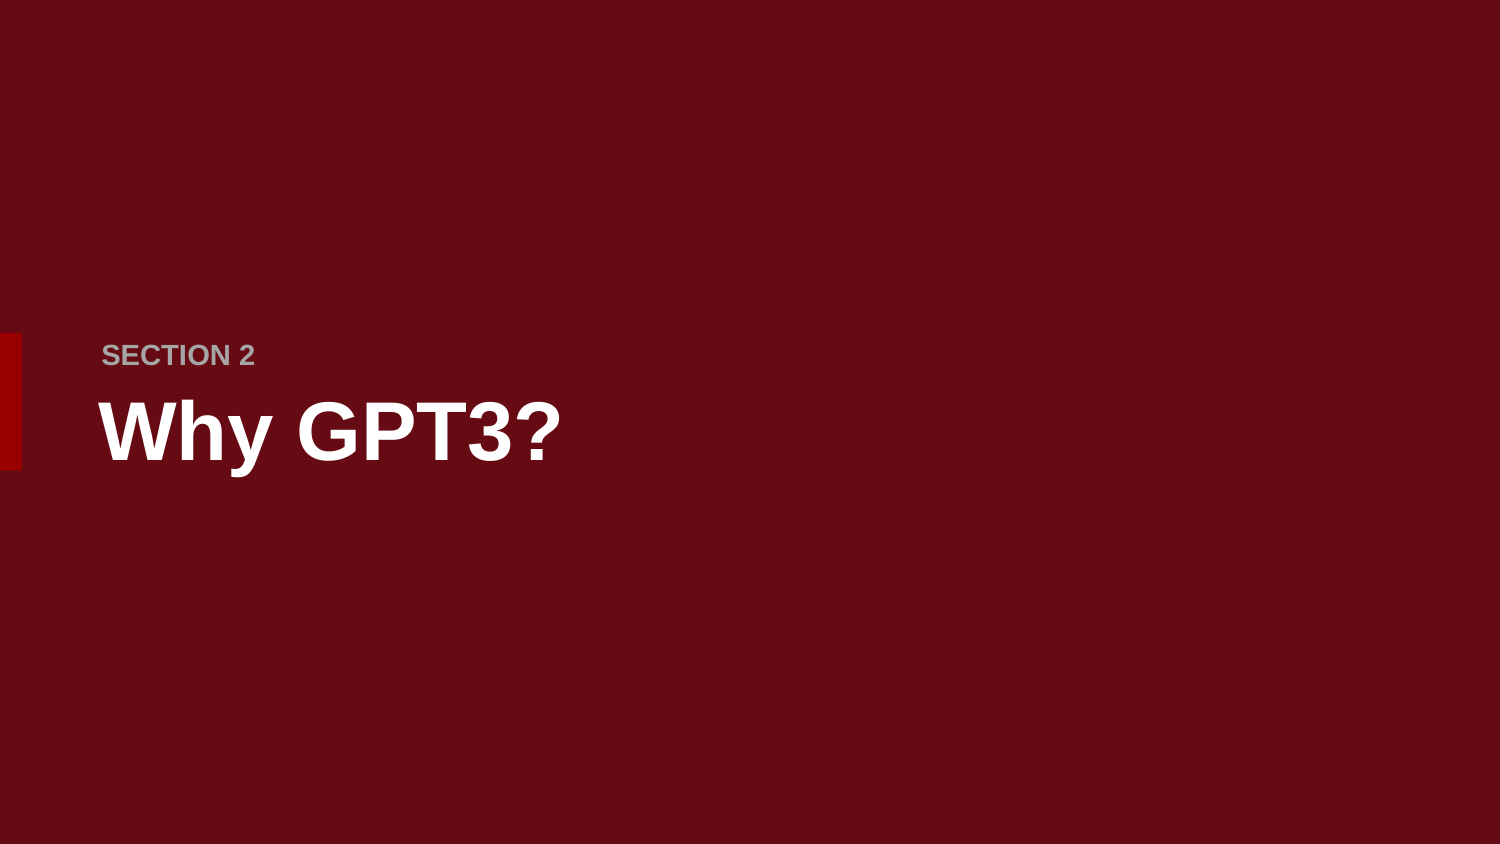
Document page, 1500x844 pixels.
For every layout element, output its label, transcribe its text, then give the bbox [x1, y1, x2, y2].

list SECTION 2 [86, 333, 694, 375]
title Why GPT3? [83, 373, 1199, 481]
